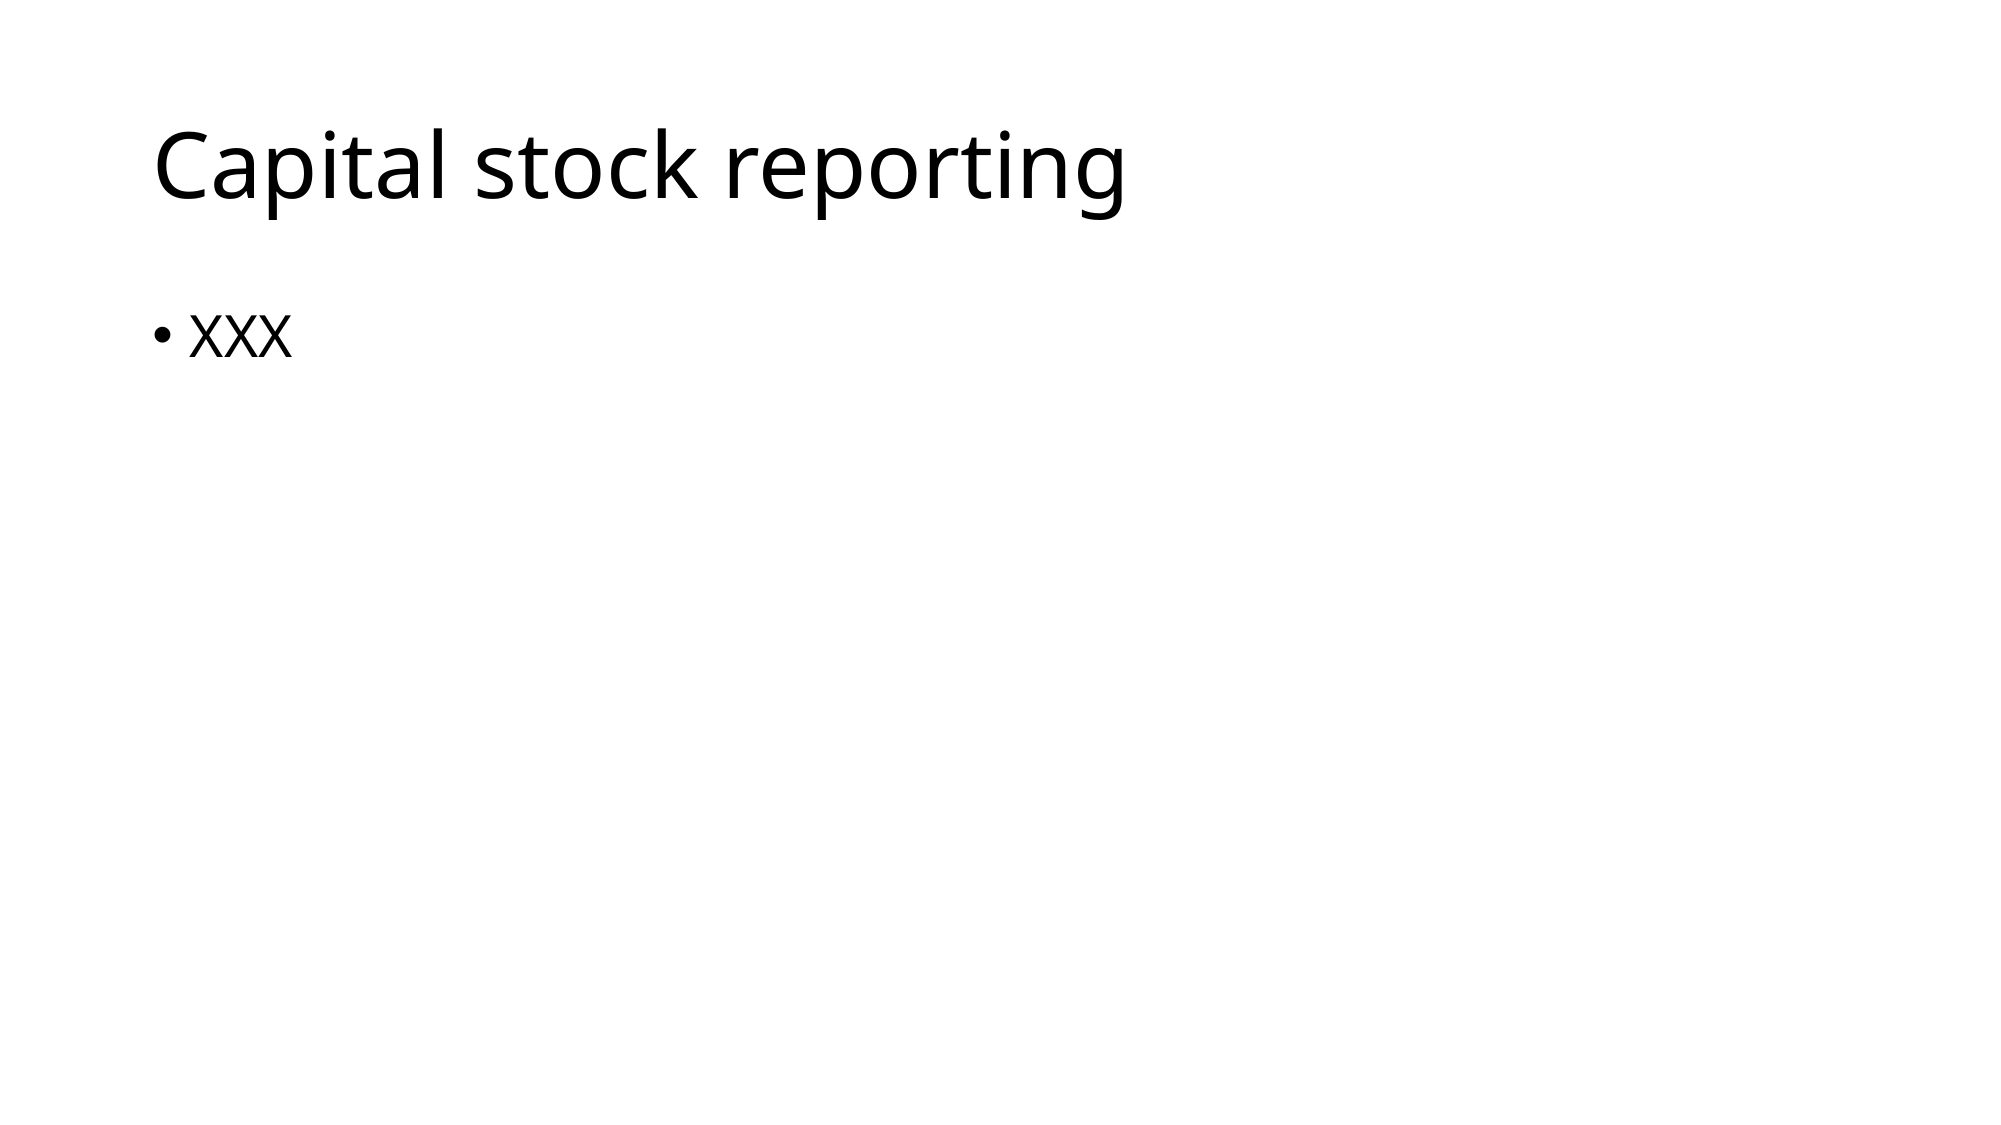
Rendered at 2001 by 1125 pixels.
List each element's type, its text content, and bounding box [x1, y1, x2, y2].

list XXX [137, 299, 1301, 1014]
title Capital stock reporting [137, 59, 1863, 278]
